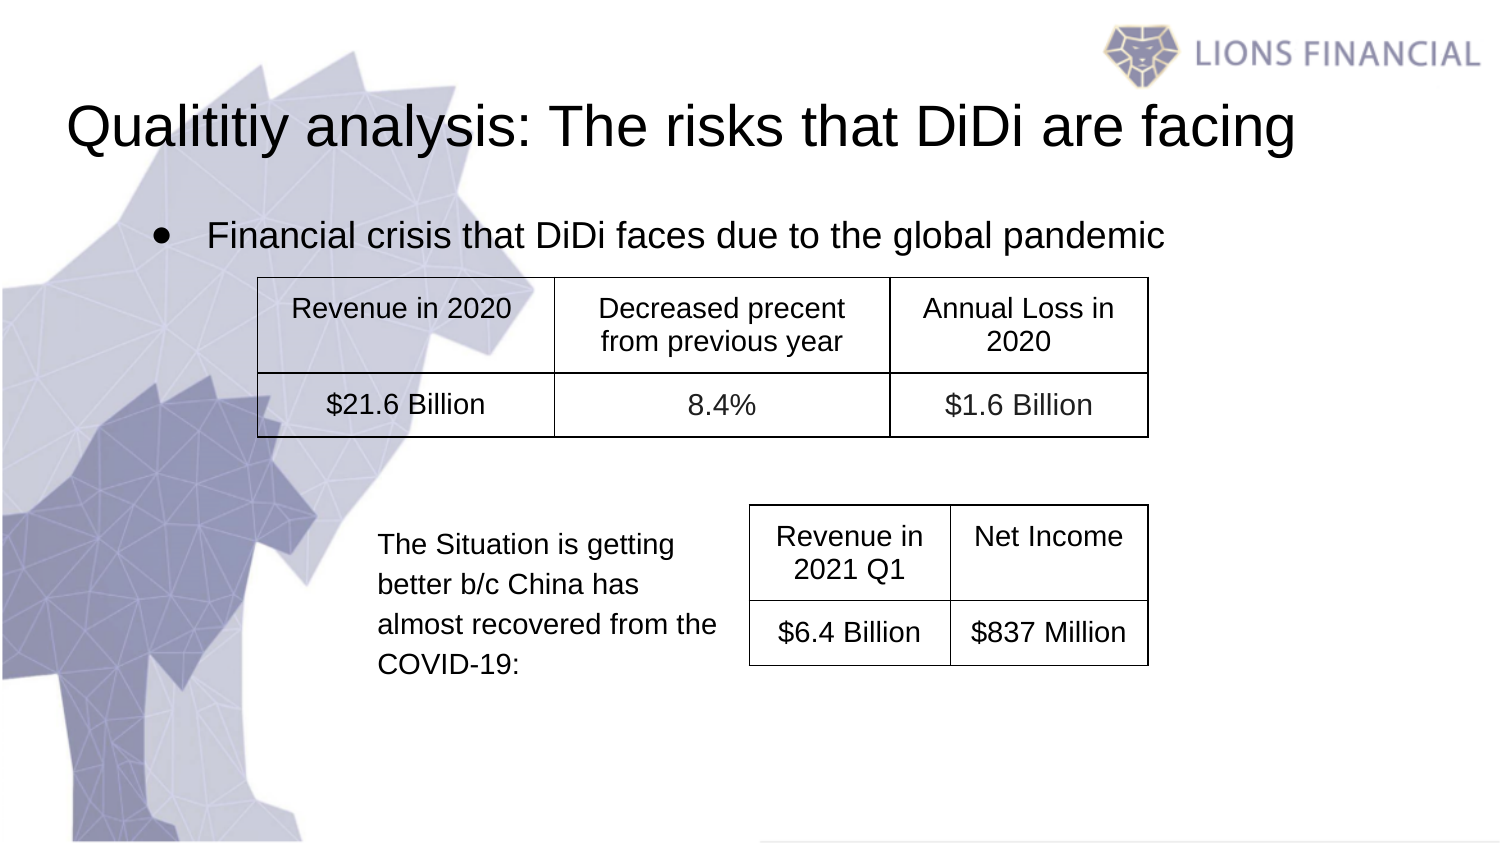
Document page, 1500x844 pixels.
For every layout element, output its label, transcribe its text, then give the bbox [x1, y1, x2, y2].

table_header Revenue in 2020 [258, 278, 554, 372]
table_cell 8.4% [555, 374, 889, 436]
table_header Revenue in 2021 Q1 [750, 506, 950, 600]
list Financial crisis that DiDi faces due to the global pandemic [116, 189, 1289, 302]
table_header Net Income [951, 506, 1147, 600]
table_cell $1.6 Billion [891, 374, 1147, 436]
table_header Annual Loss in 2020 [891, 278, 1147, 372]
table_cell $6.4 Billion [750, 601, 950, 665]
title Qualititiy analysis: The risks that DiDi are facing [51, 72, 1449, 167]
table_cell $21.6 Billion [258, 374, 554, 436]
table_cell $837 Million [951, 601, 1147, 665]
table_header Decreased precent from previous year [555, 278, 889, 372]
picture [0, 0, 1500, 844]
text_box The Situation is getting better b/c China has almost recovered from the COVID-19: [362, 504, 738, 696]
